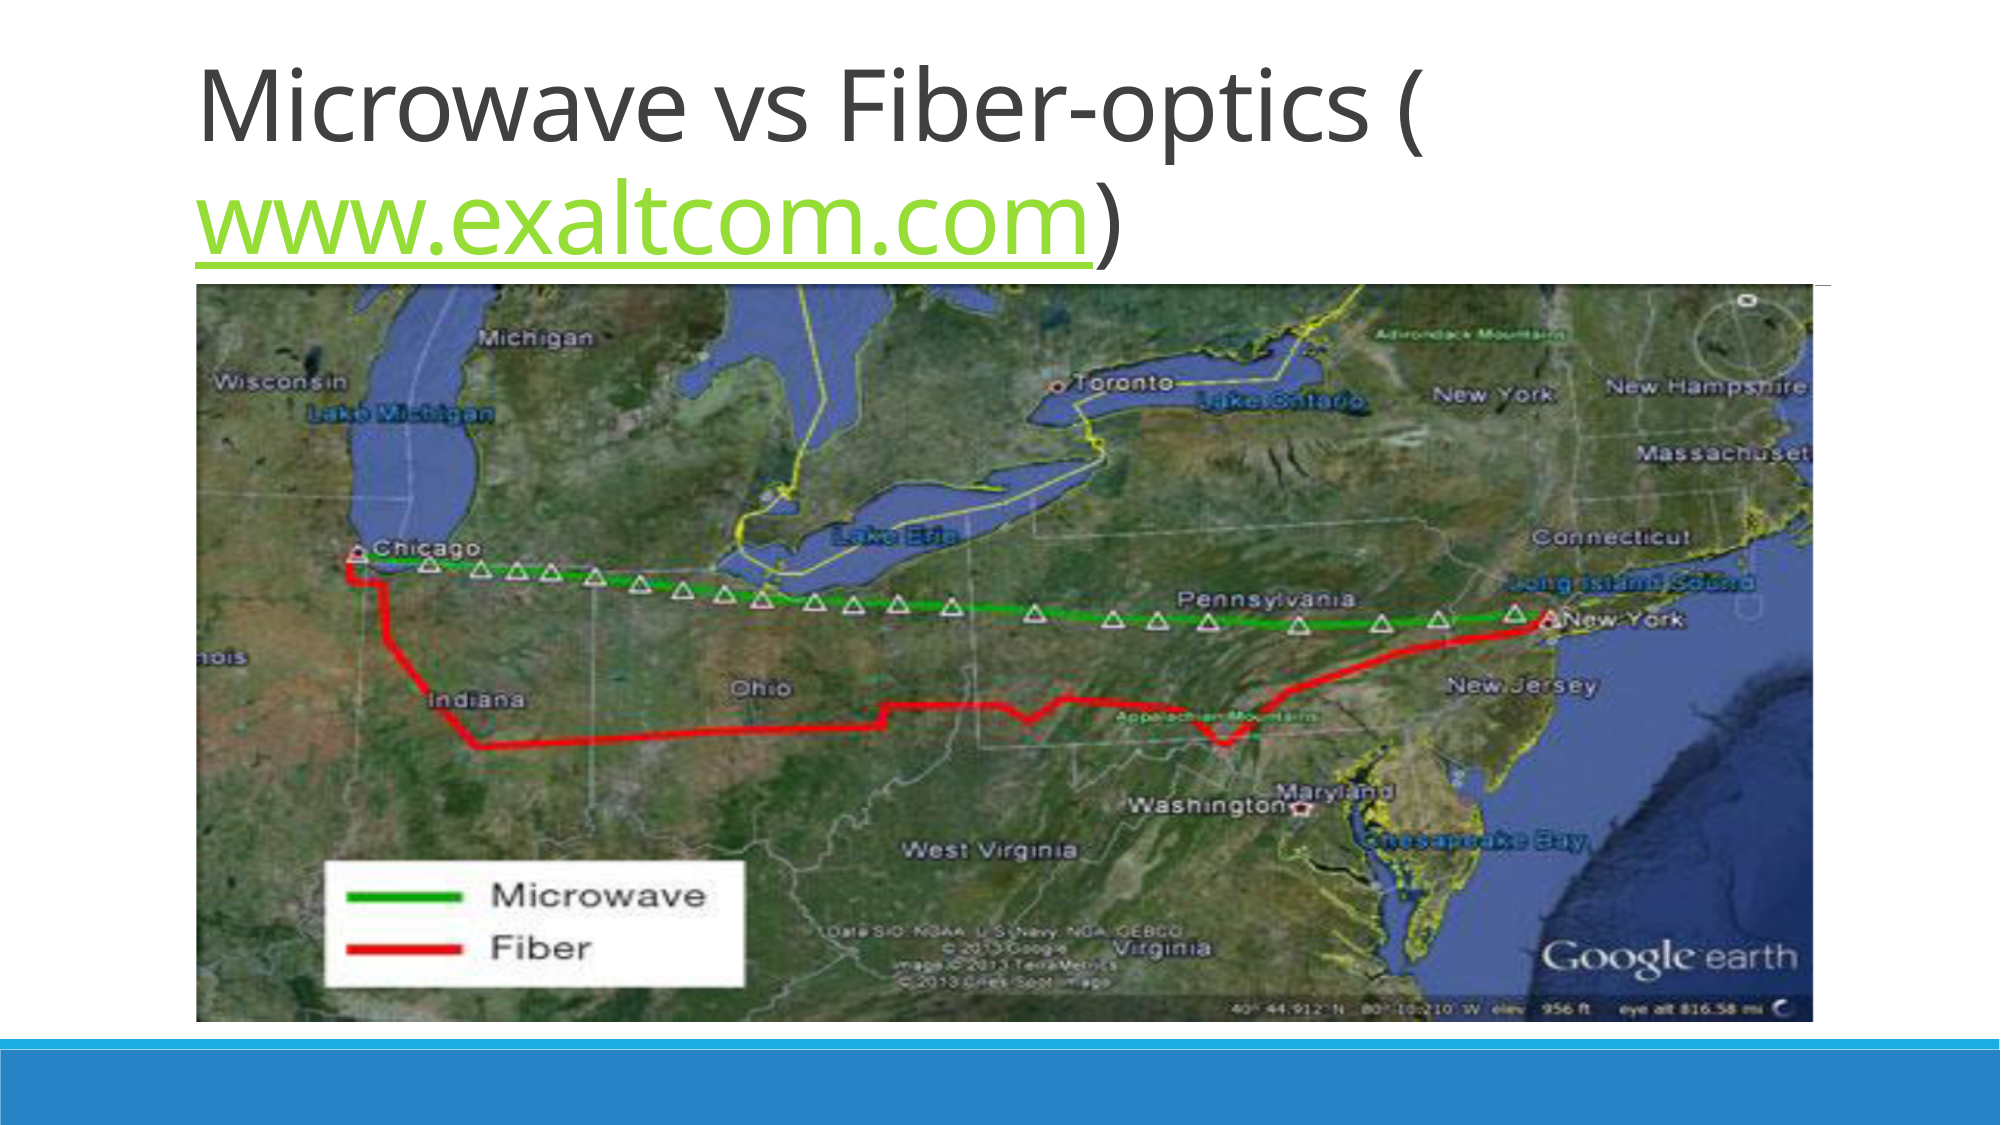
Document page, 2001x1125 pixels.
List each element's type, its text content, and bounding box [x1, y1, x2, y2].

picture [194, 284, 1815, 1023]
title Microwave vs Fiber-optics (www.exaltcom.com) [180, 47, 1830, 285]
